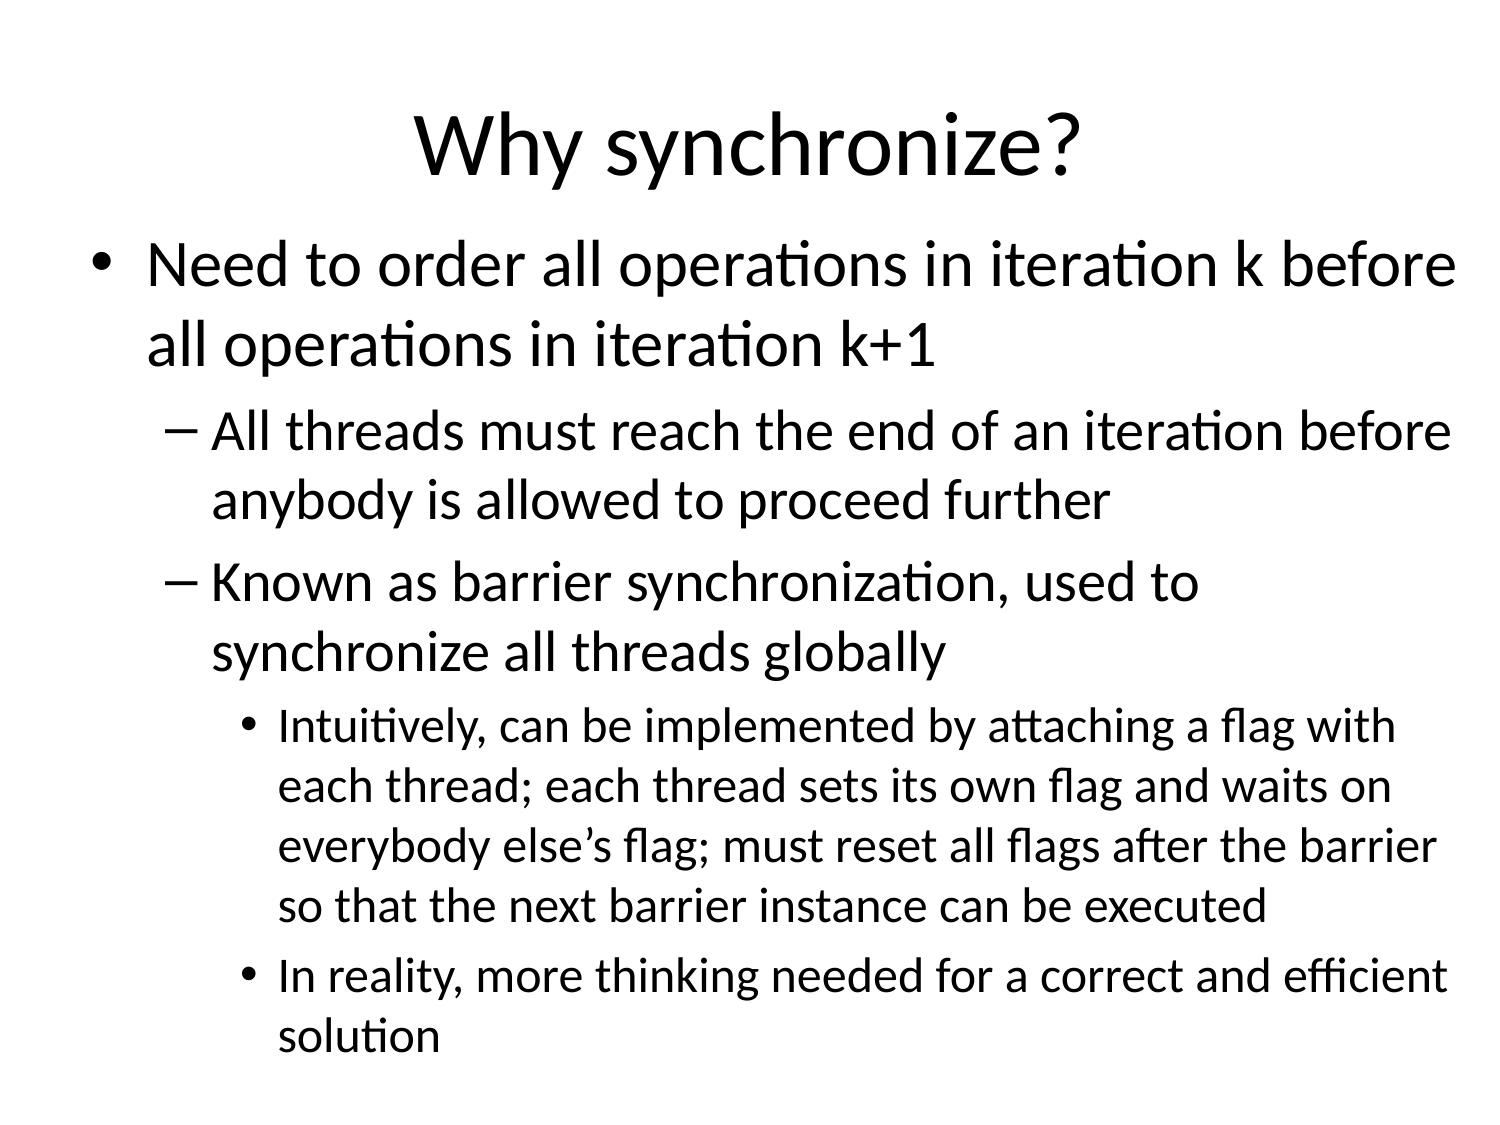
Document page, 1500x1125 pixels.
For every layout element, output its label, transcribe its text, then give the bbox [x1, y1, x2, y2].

list Need to order all operations in iteration k before all operations in iteration k+1 All threads must reach the end of an iteration before anybody is allowed to proceed further Known as barrier synchronization, used to synchronize all threads globally Intuitively, can be implemented by attaching a flag with each thread; each thread sets its own flag and waits on everybody else’s flag; must reset all flags after the barrier so that the next barrier instance can be executed In reality, more thinking needed for a correct and efficient solution [75, 212, 1500, 1125]
title Why synchronize? [75, 45, 1425, 212]
